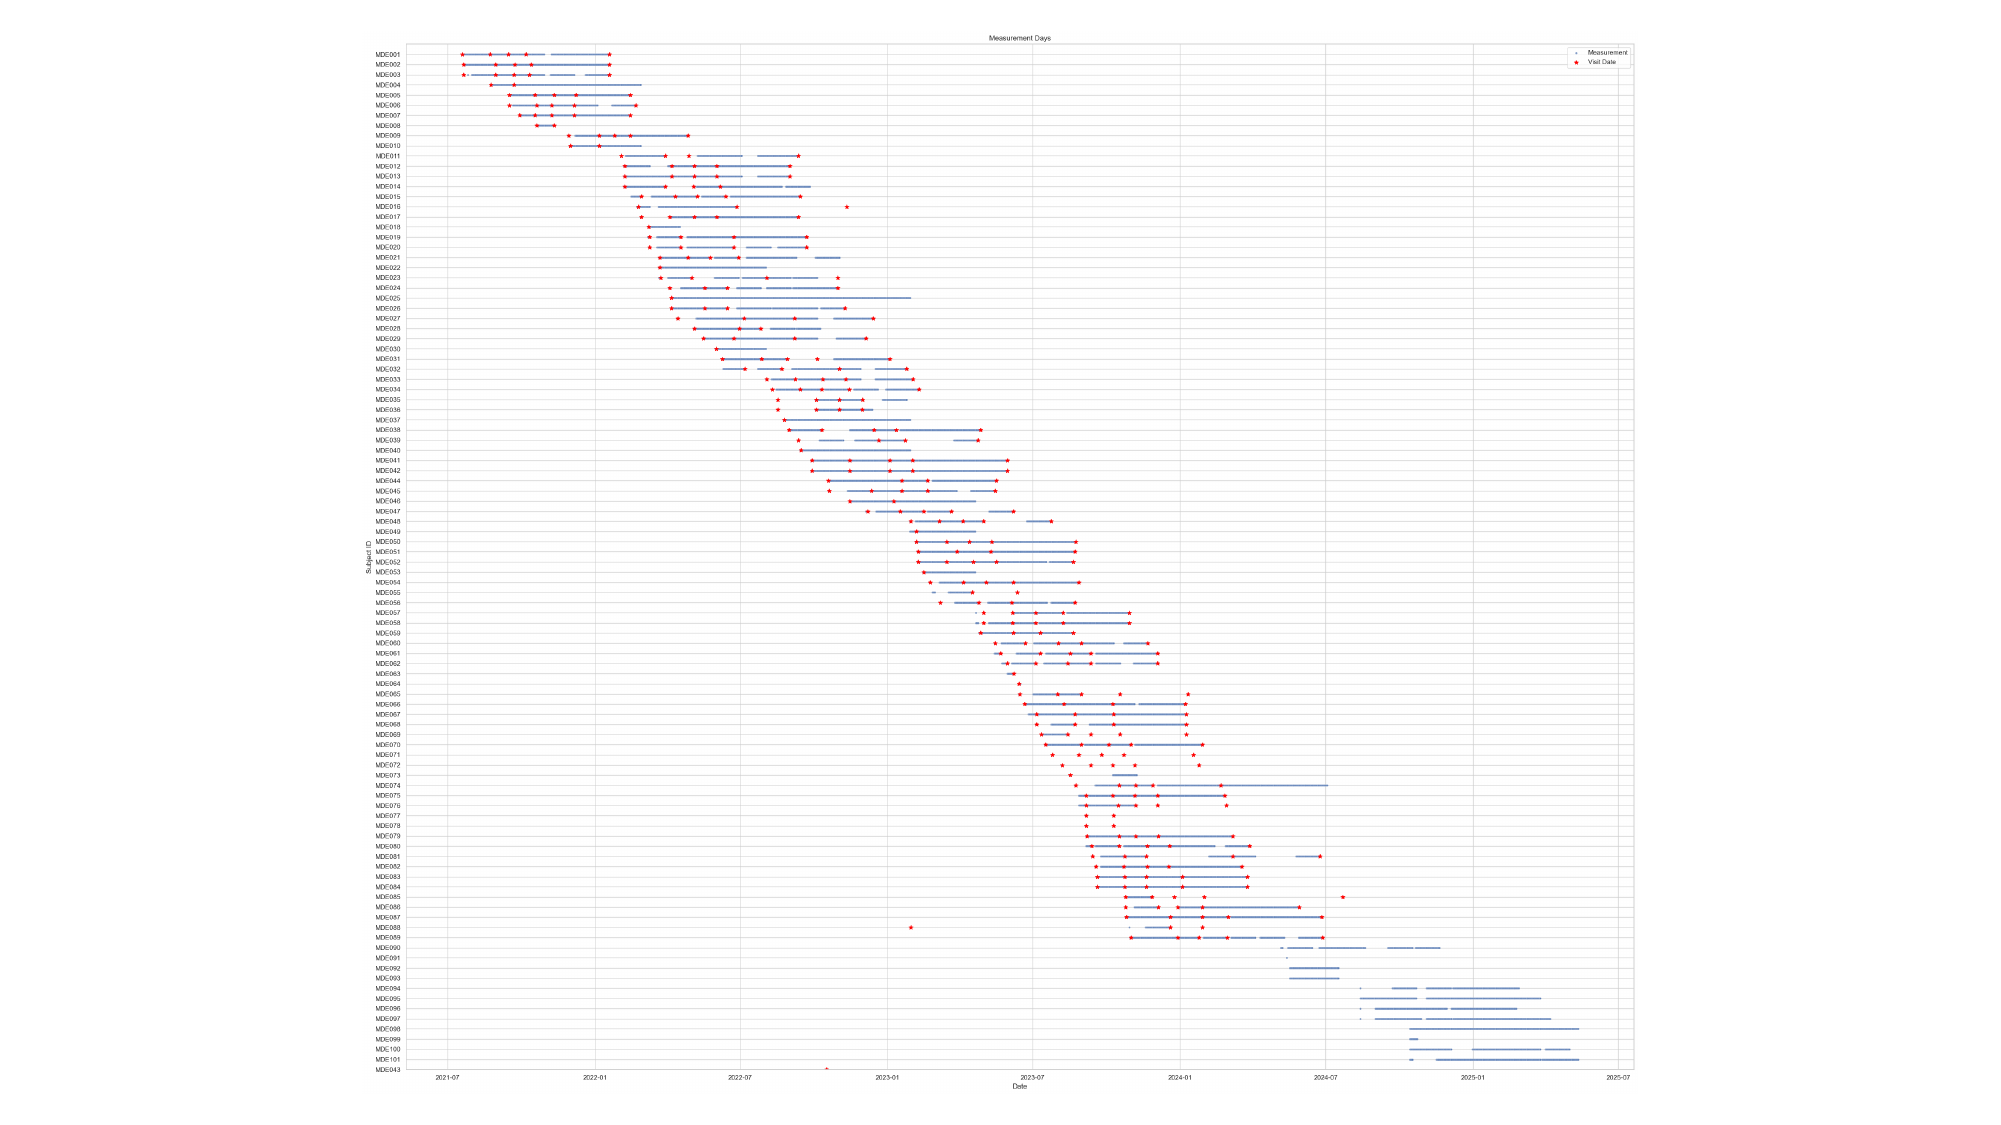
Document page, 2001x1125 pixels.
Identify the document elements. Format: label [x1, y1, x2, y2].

picture [362, 31, 1638, 1094]
